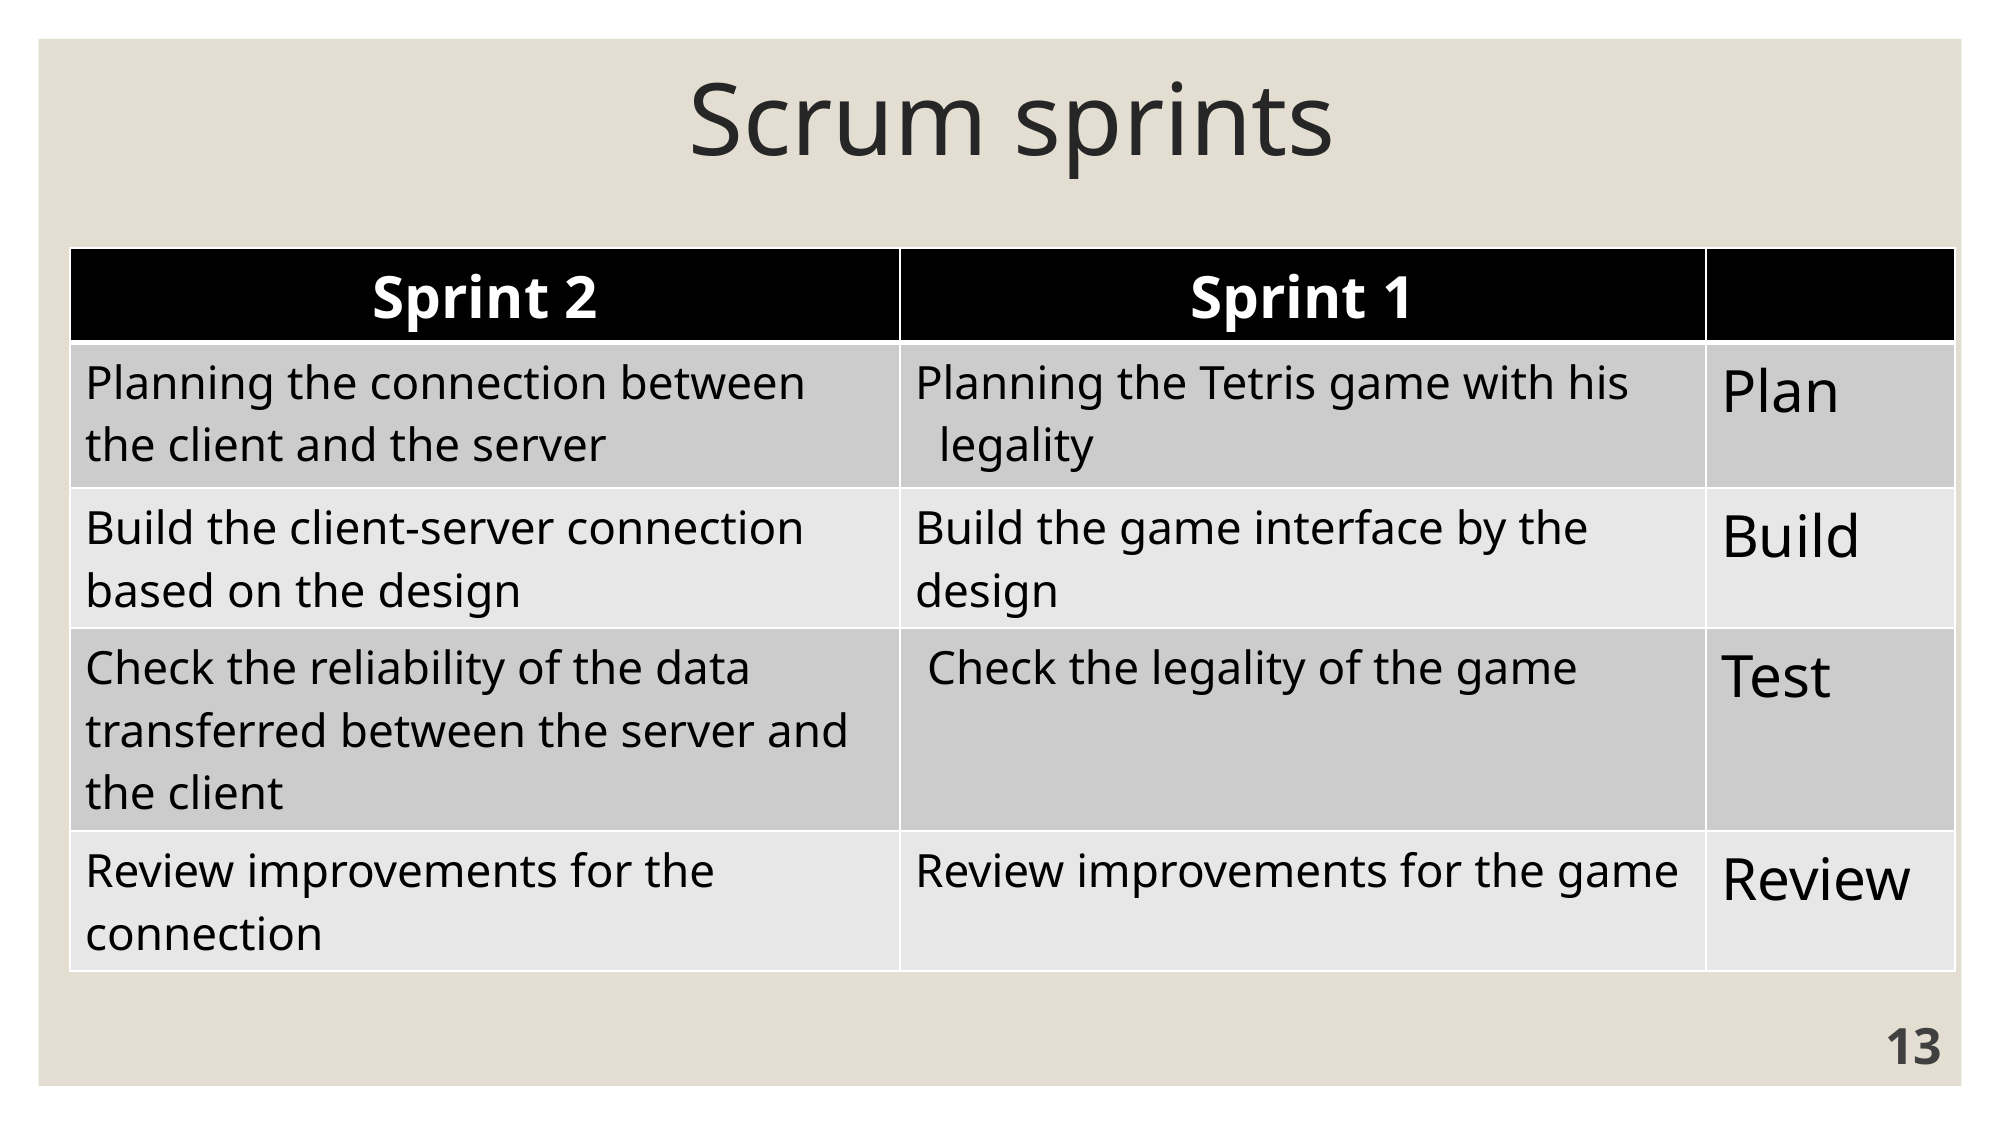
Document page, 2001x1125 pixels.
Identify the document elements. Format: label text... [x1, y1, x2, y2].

slide_number 13 [1717, 1045, 1958, 1091]
table_cell Check the legality of the game [901, 629, 1705, 830]
table_cell Planning the connection between the client and the server [71, 345, 899, 487]
table_header Sprint 2 [71, 249, 899, 340]
table_header Sprint 1 [901, 249, 1705, 340]
table_cell Review improvements for the game [901, 832, 1705, 970]
table_header [1707, 249, 1954, 340]
table_cell Build the client-server connection based on the design [71, 489, 899, 627]
table_cell Plan [1707, 345, 1954, 487]
title Scrum sprints [187, 56, 1838, 189]
table_cell Build [1707, 489, 1954, 627]
table_cell Review [1707, 832, 1954, 970]
table_cell Check the reliability of the data transferred between the server and the client [71, 629, 899, 830]
table_cell Test [1707, 629, 1954, 830]
table_cell Planning the Tetris game with his legality [901, 345, 1705, 487]
table_cell Review improvements for the connection [71, 832, 899, 970]
table_cell Build the game interface by the design [901, 489, 1705, 627]
